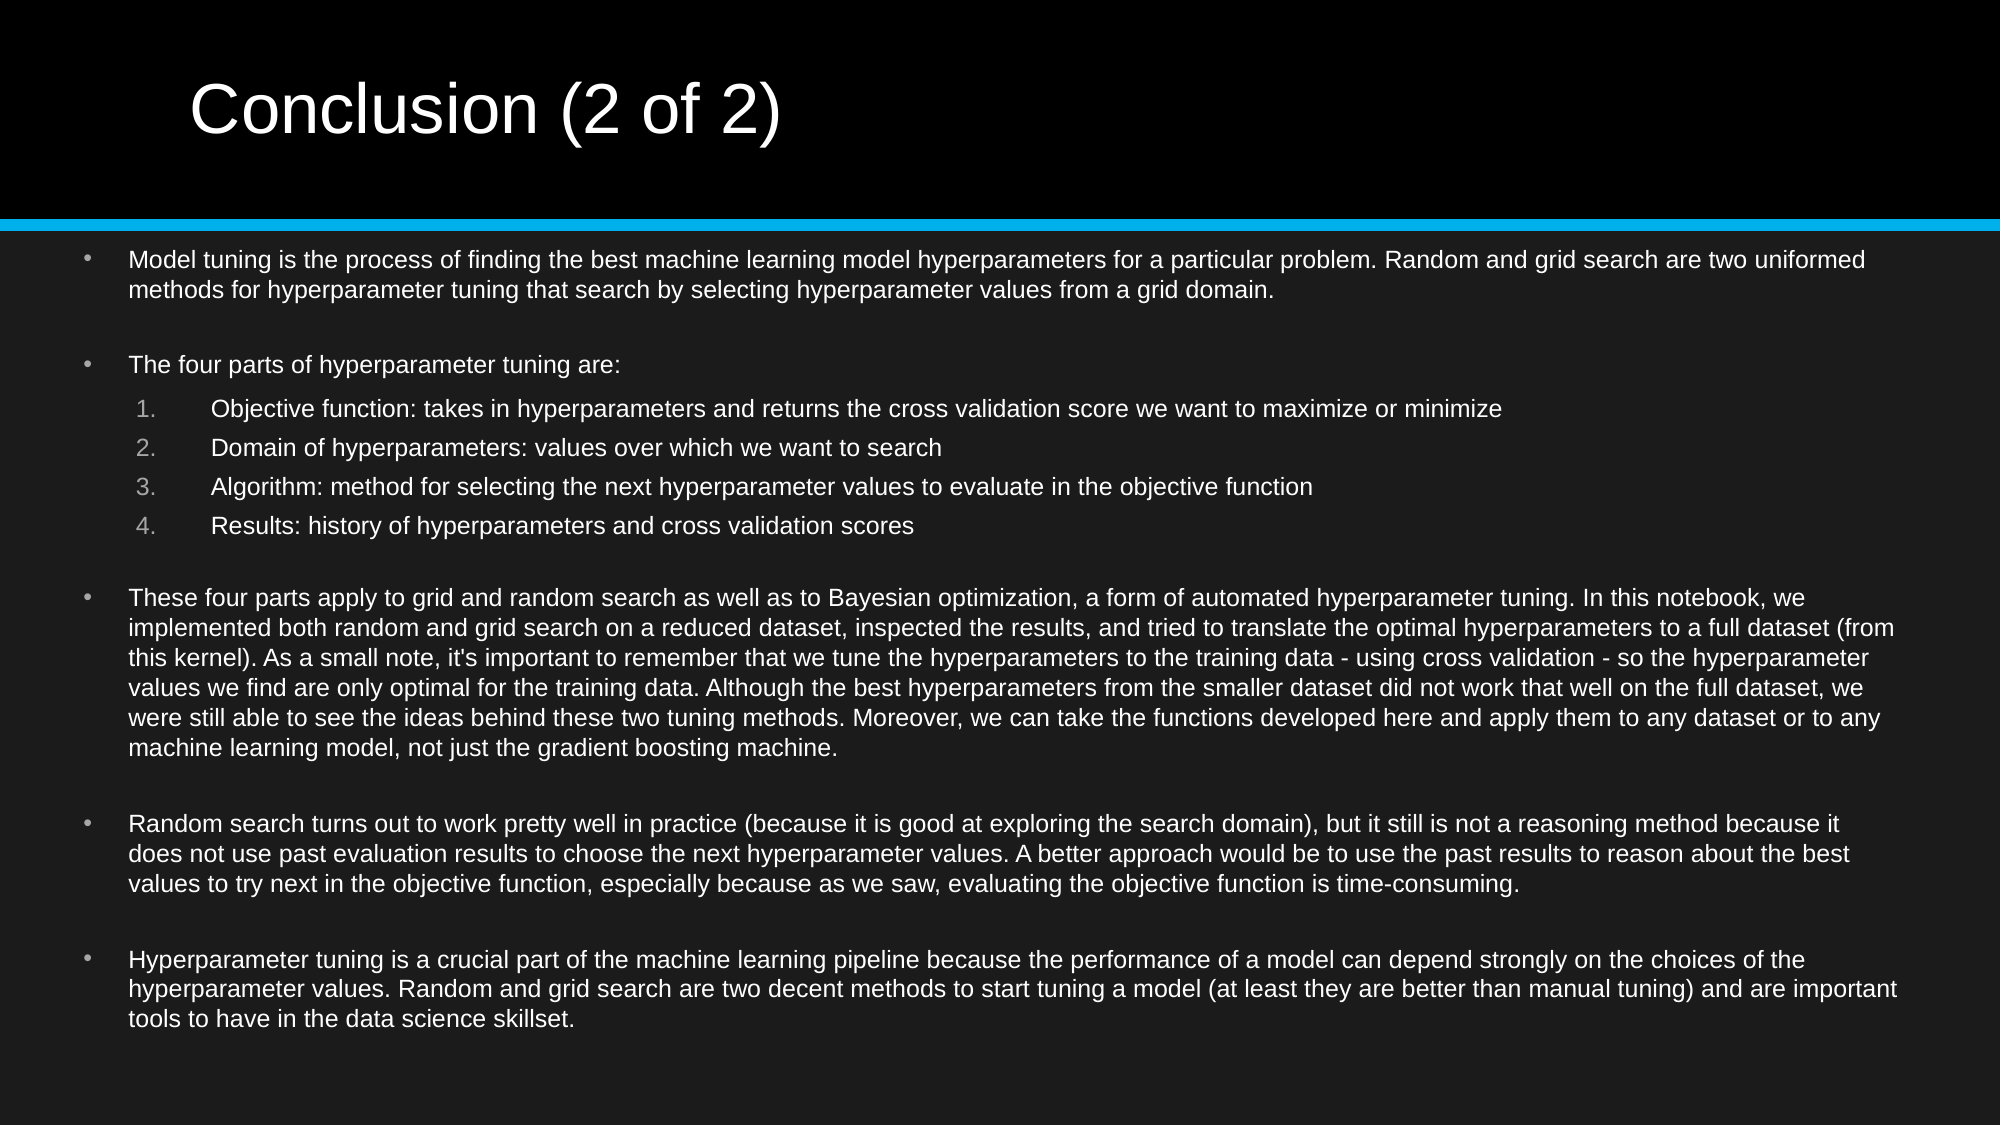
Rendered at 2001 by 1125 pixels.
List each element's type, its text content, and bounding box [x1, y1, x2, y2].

list Model tuning is the process of finding the best machine learning model hyperparameters for a particular problem. Random and grid search are two uniformed methods for hyperparameter tuning that search by selecting hyperparameter values from a grid domain. The four parts of hyperparameter tuning are: Objective function: takes in hyperparameters and returns the cross validation score we want to maximize or minimize Domain of hyperparameters: values over which we want to search Algorithm: method for selecting the next hyperparameter values to evaluate in the objective function Results: history of hyperparameters and cross validation scores These four parts apply to grid and random search as well as to Bayesian optimization, a form of automated hyperparameter tuning. In this notebook, we implemented both random and grid search on a reduced dataset, inspected the results, and tried to translate the optimal hyperparameters to a full dataset (from this kernel). As a small note, it's important to remember that we tune the hyperparameters to the training data - using cross validation - so the hyperparameter values we find are only optimal for the training data. Although the best hyperparameters from the smaller dataset did not work that well on the full dataset, we were still able to see the ideas behind these two tuning methods. Moreover, we can take the functions developed here and apply them to any dataset or to any machine learning model, not just the gradient boosting machine. Random search turns out to work pretty well in practice (because it is good at exploring the search domain), but it still is not a reasoning method because it does not use past evaluation results to choose the next hyperparameter values. A better approach would be to use the past results to reason about the best values to try next in the objective function, especially because as we saw, evaluating the objective function is time-consuming. Hyperparameter tuning is a crucial part of the machine learning pipeline because the performance of a model can depend strongly on the choices of the hyperparameter values. Random and grid search are two decent methods to start tuning a model (at least they are better than manual tuning) and are important tools to have in the data science skillset. [68, 235, 1920, 1068]
title Conclusion (2 of 2) [174, 20, 1825, 201]
